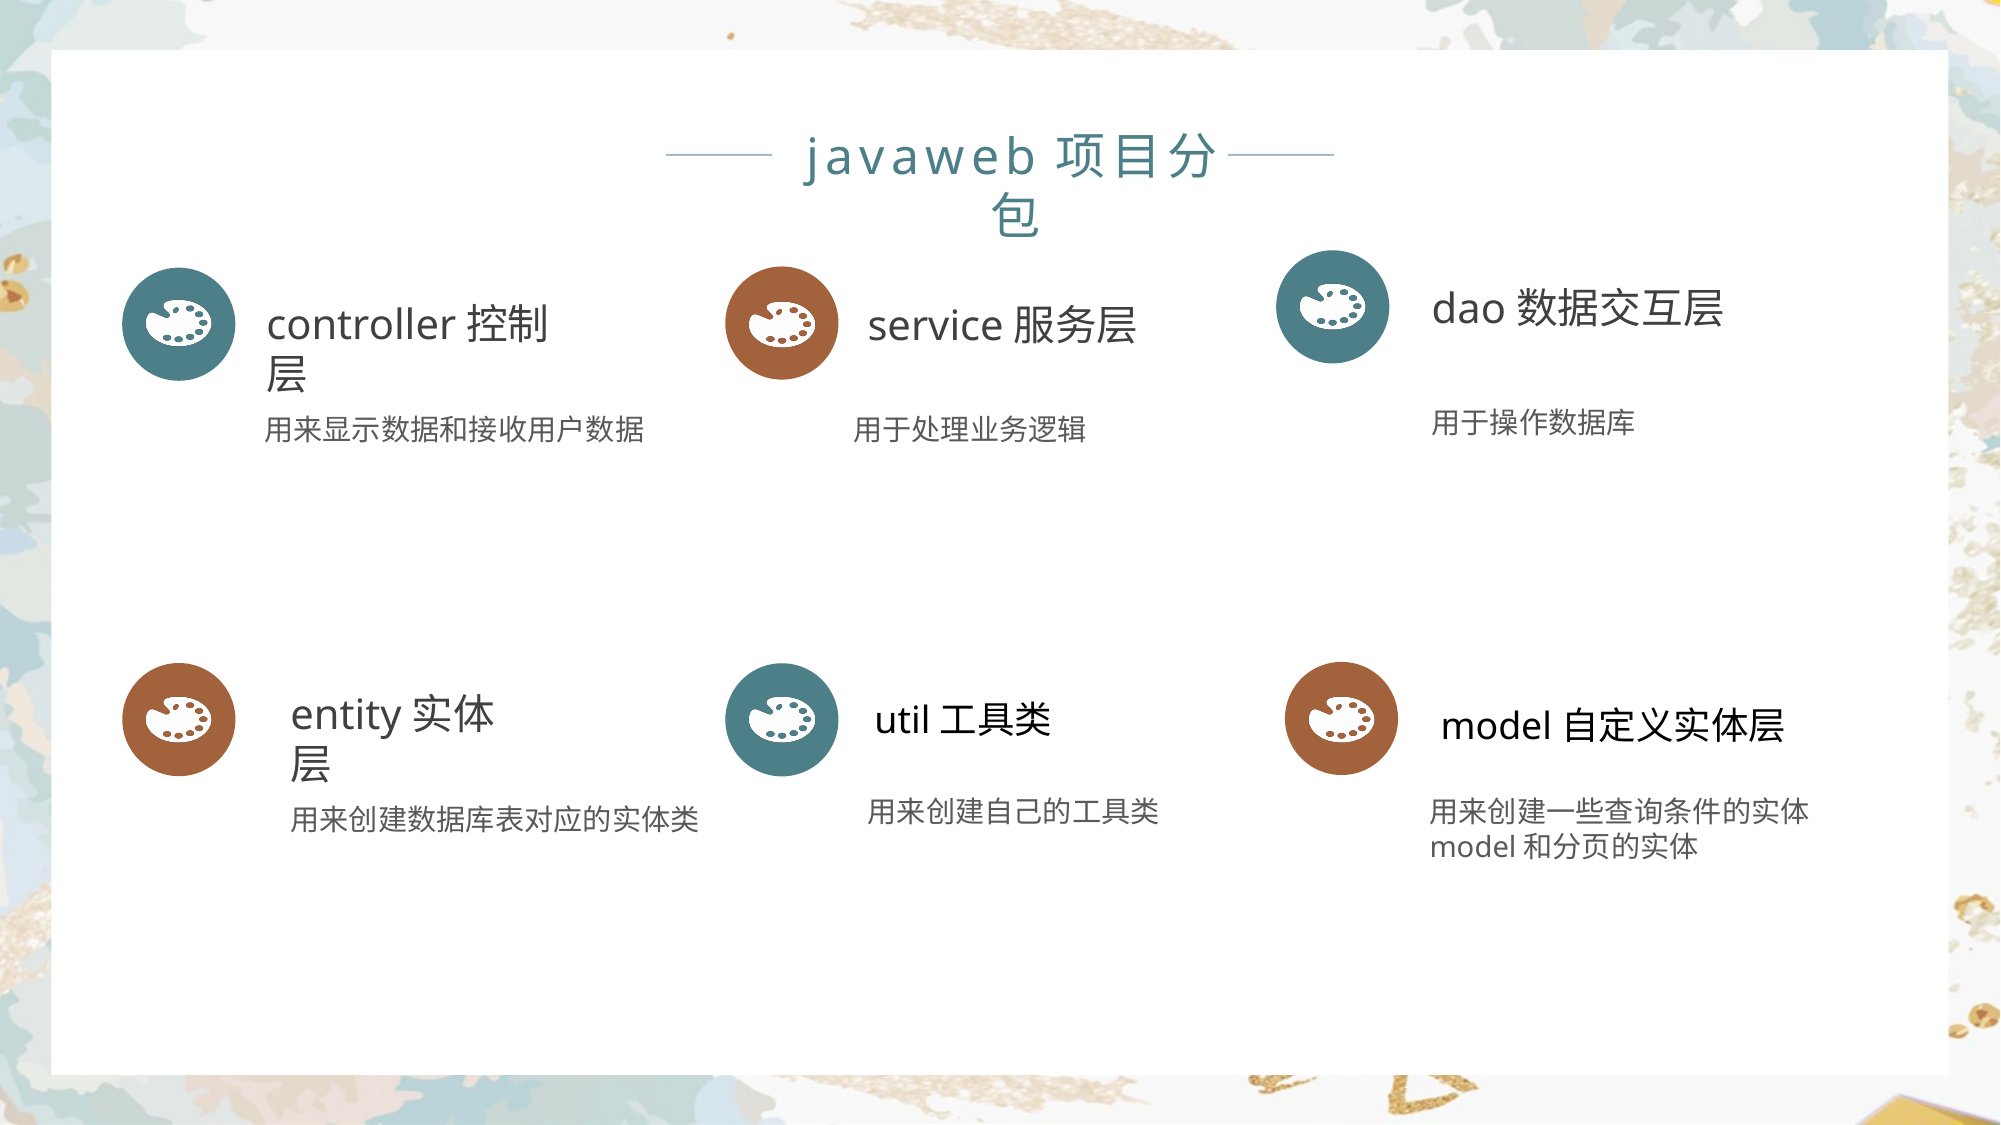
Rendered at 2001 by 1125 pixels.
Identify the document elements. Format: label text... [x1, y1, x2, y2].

picture [0, 0, 2001, 1125]
text_box 用于操作数据库 [1416, 379, 1996, 447]
text_box service服务层 [852, 291, 1158, 357]
text_box [724, 662, 840, 778]
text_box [665, 117, 1335, 193]
text_box entity实体层 [275, 680, 537, 796]
text_box 用来创建自己的工具类 [852, 785, 1283, 836]
text_box 用来创建一些查询条件的实体model和分页的实体 [1414, 785, 1874, 871]
text_box 用来显示数据和接收用户数据 [249, 385, 828, 454]
text_box [1283, 660, 1400, 777]
text_box [1275, 249, 1391, 365]
text_box 用来创建数据库表对应的实体类 [275, 776, 854, 844]
text_box dao数据交互层 [1416, 274, 1751, 339]
text_box [50, 49, 1949, 1076]
text_box [121, 661, 237, 778]
text_box util工具类 [859, 688, 1118, 748]
text_box [724, 265, 840, 381]
text_box model自定义实体层 [1425, 694, 1803, 755]
text_box [121, 266, 237, 382]
text_box controller控制层 [251, 290, 586, 406]
text_box 用于处理业务逻辑 [838, 385, 1417, 454]
